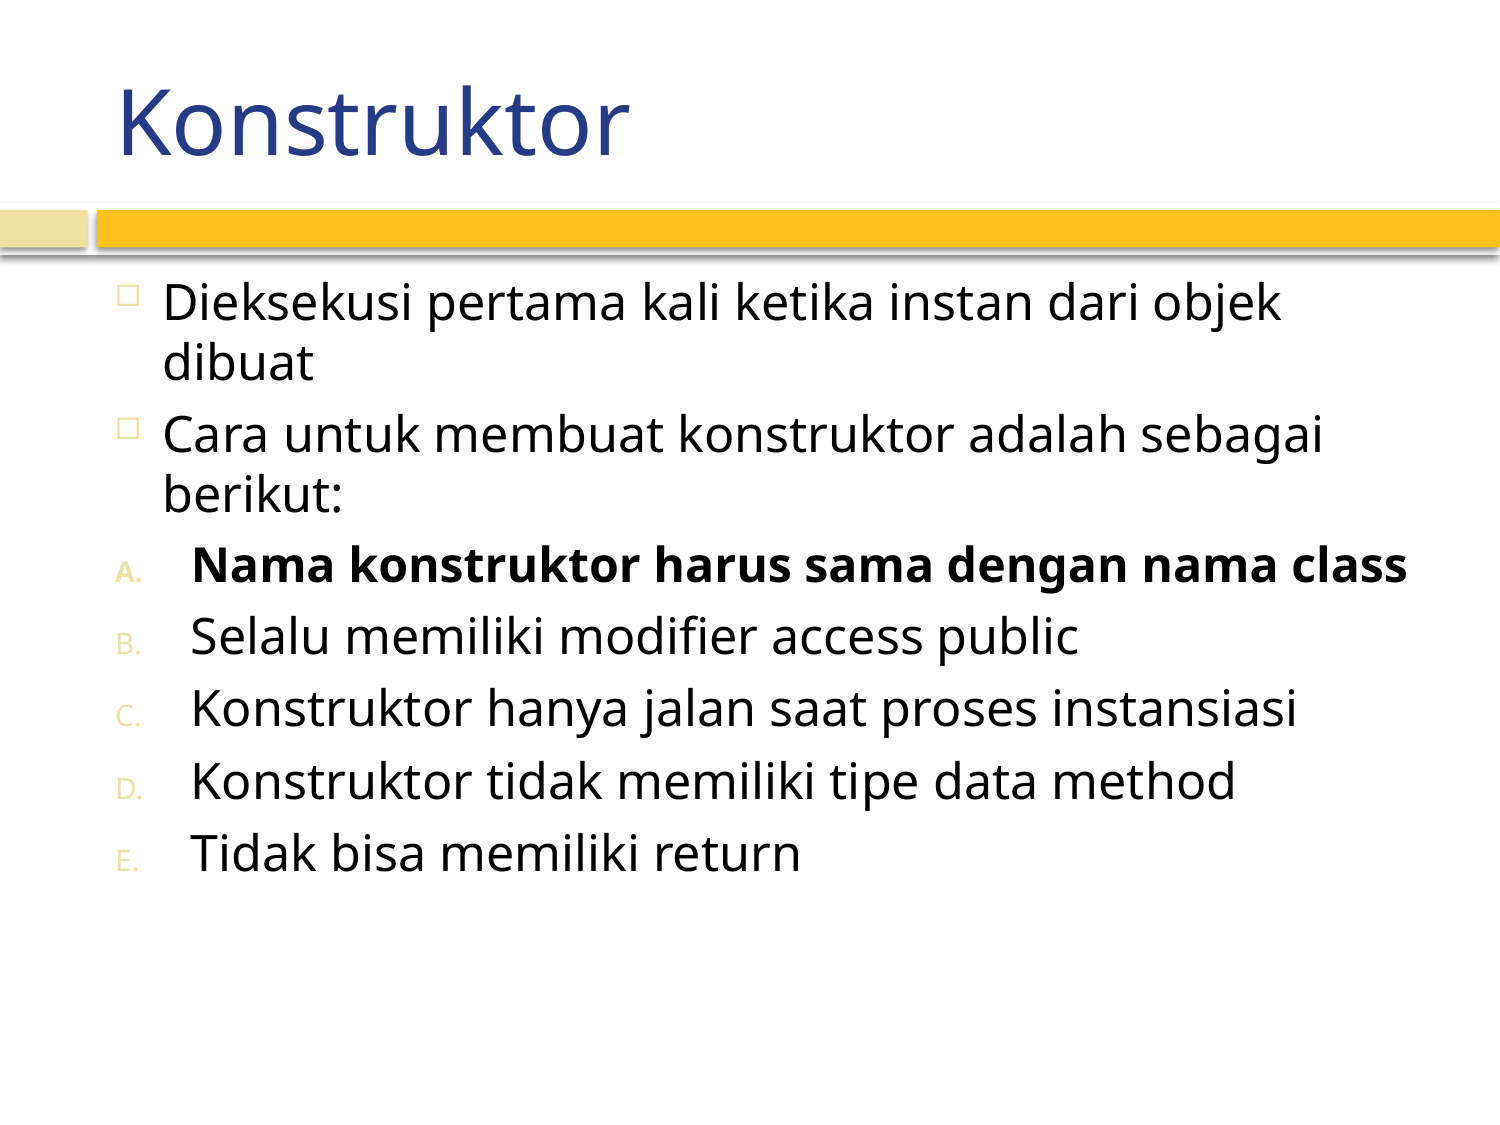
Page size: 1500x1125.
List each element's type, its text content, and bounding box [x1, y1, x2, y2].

title Konstruktor [100, 37, 1438, 200]
list Dieksekusi pertama kali ketika instan dari objek dibuat Cara untuk membuat konstruktor adalah sebagai berikut: Nama konstruktor harus sama dengan nama class Selalu memiliki modifier access public Konstruktor hanya jalan saat proses instansiasi Konstruktor tidak memiliki tipe data method Tidak bisa memiliki return [100, 262, 1438, 949]
